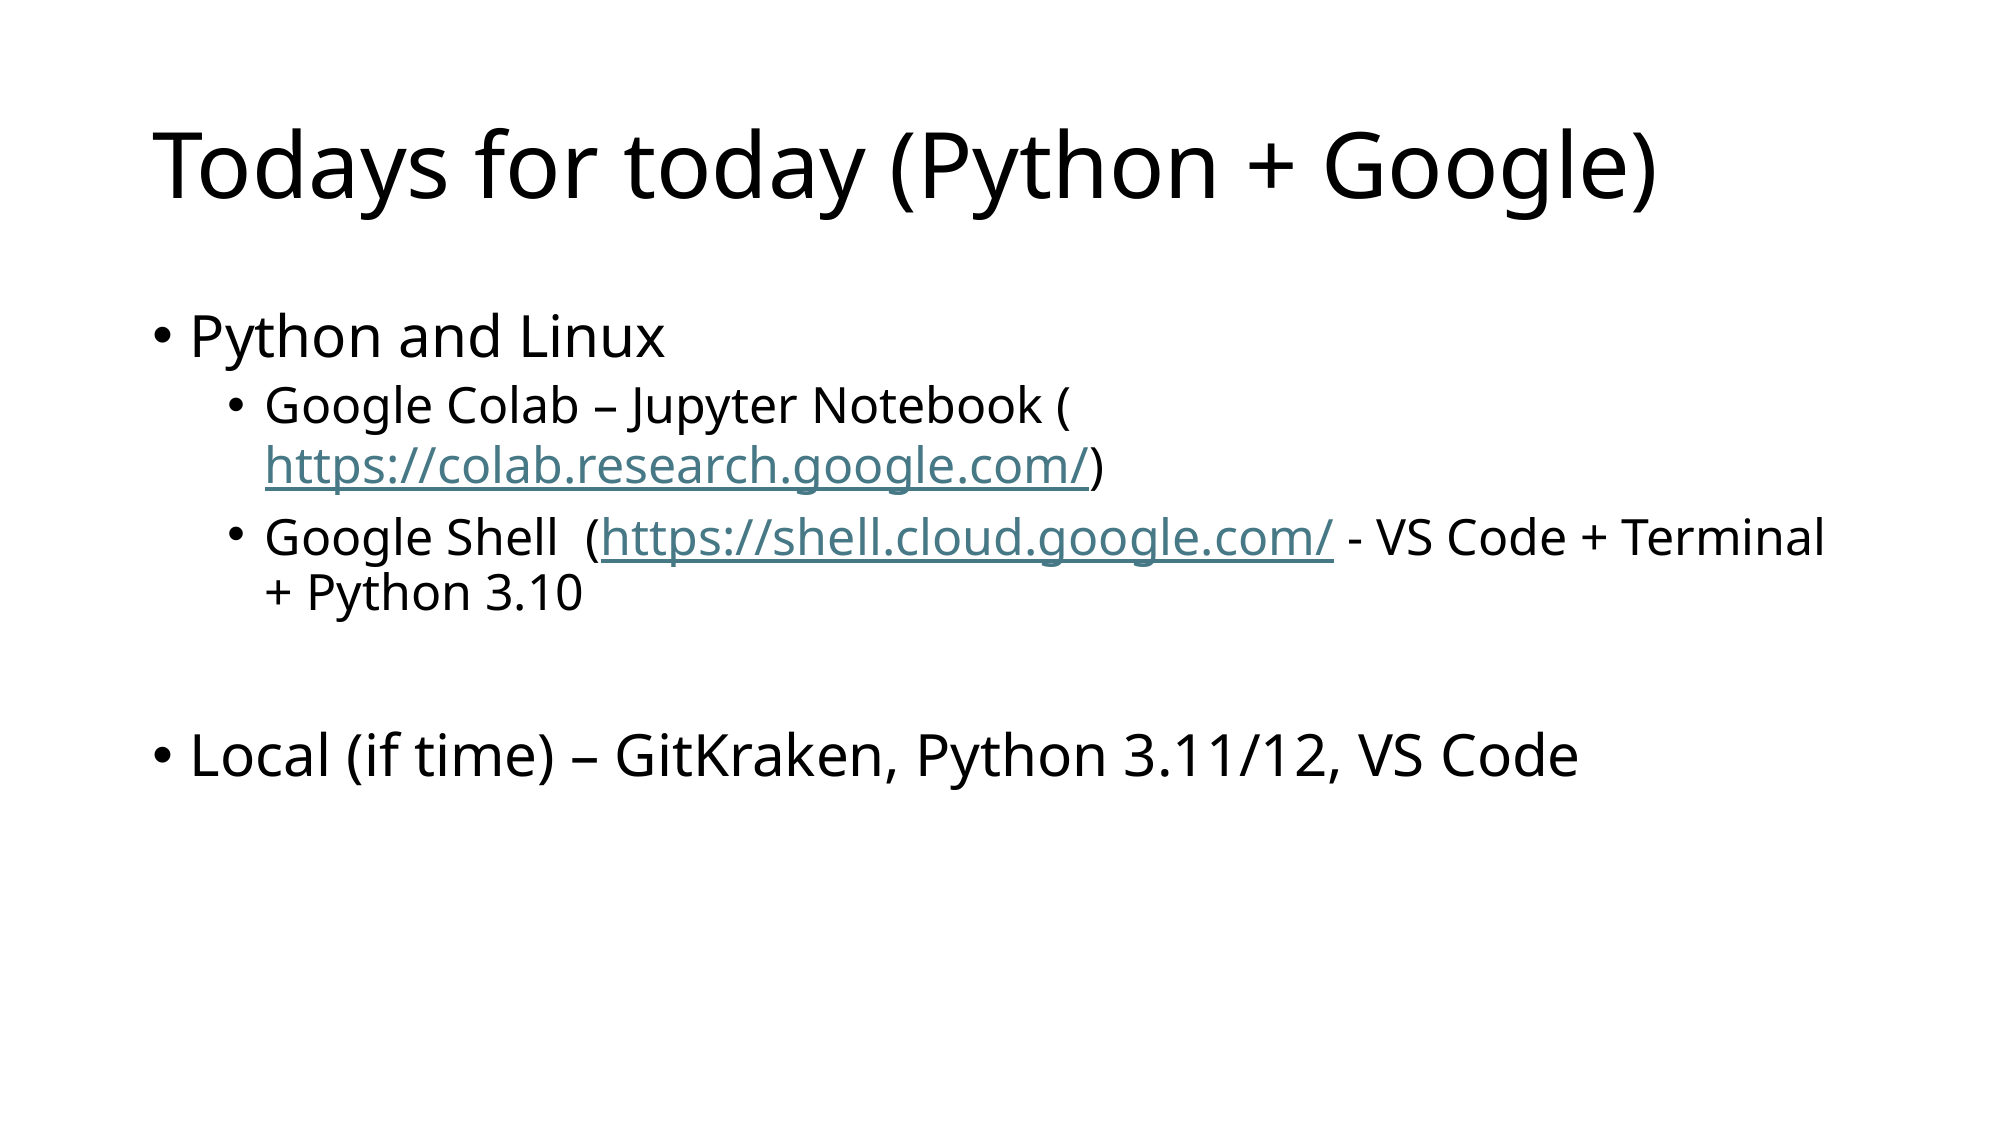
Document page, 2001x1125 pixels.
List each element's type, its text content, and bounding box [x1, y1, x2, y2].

list Python and Linux Google Colab – Jupyter Notebook (https://colab.research.google.com/) Google Shell (https://shell.cloud.google.com/ - VS Code + Terminal + Python 3.10 Local (if time) – GitKraken, Python 3.11/12, VS Code [137, 299, 1863, 1014]
title Todays for today (Python + Google) [137, 59, 1863, 278]
